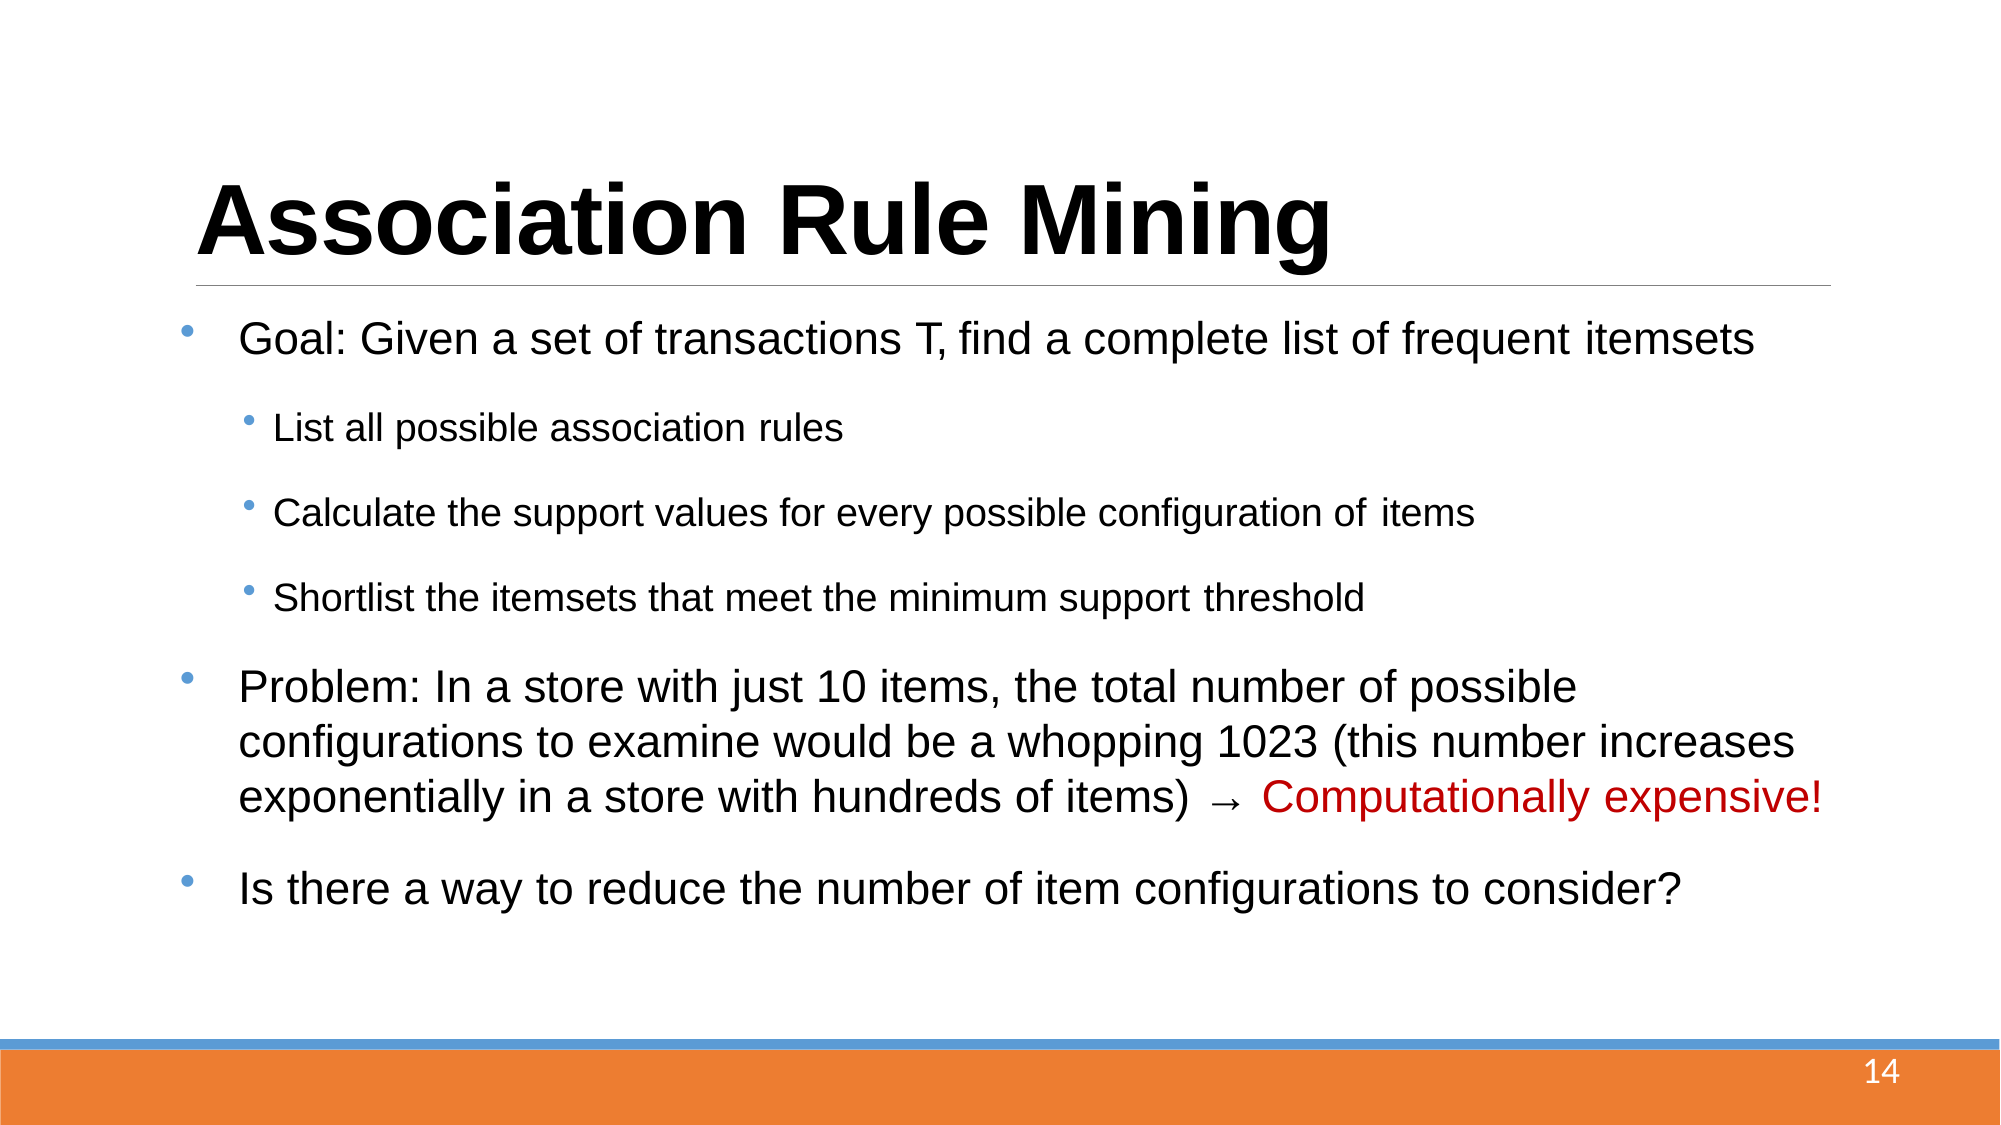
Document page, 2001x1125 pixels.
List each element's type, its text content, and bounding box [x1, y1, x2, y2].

text_box Goal: Given a set of transactions T, find a complete list of frequent itemsets List all possible association rules Calculate the support values for every possible configuration of items Shortlist the itemsets that meet the minimum support threshold Problem: In a store with just 10 items, the total number of possible configurations to examine would be a whopping 1023 (this number increases exponentially in a store with hundreds of items) → Computationally expensive! Is there a way to reduce the number of item configurations to consider? [177, 306, 1830, 914]
slide_number 14 [1440, 1046, 1900, 1092]
title Association Rule Mining [192, 152, 1336, 306]
